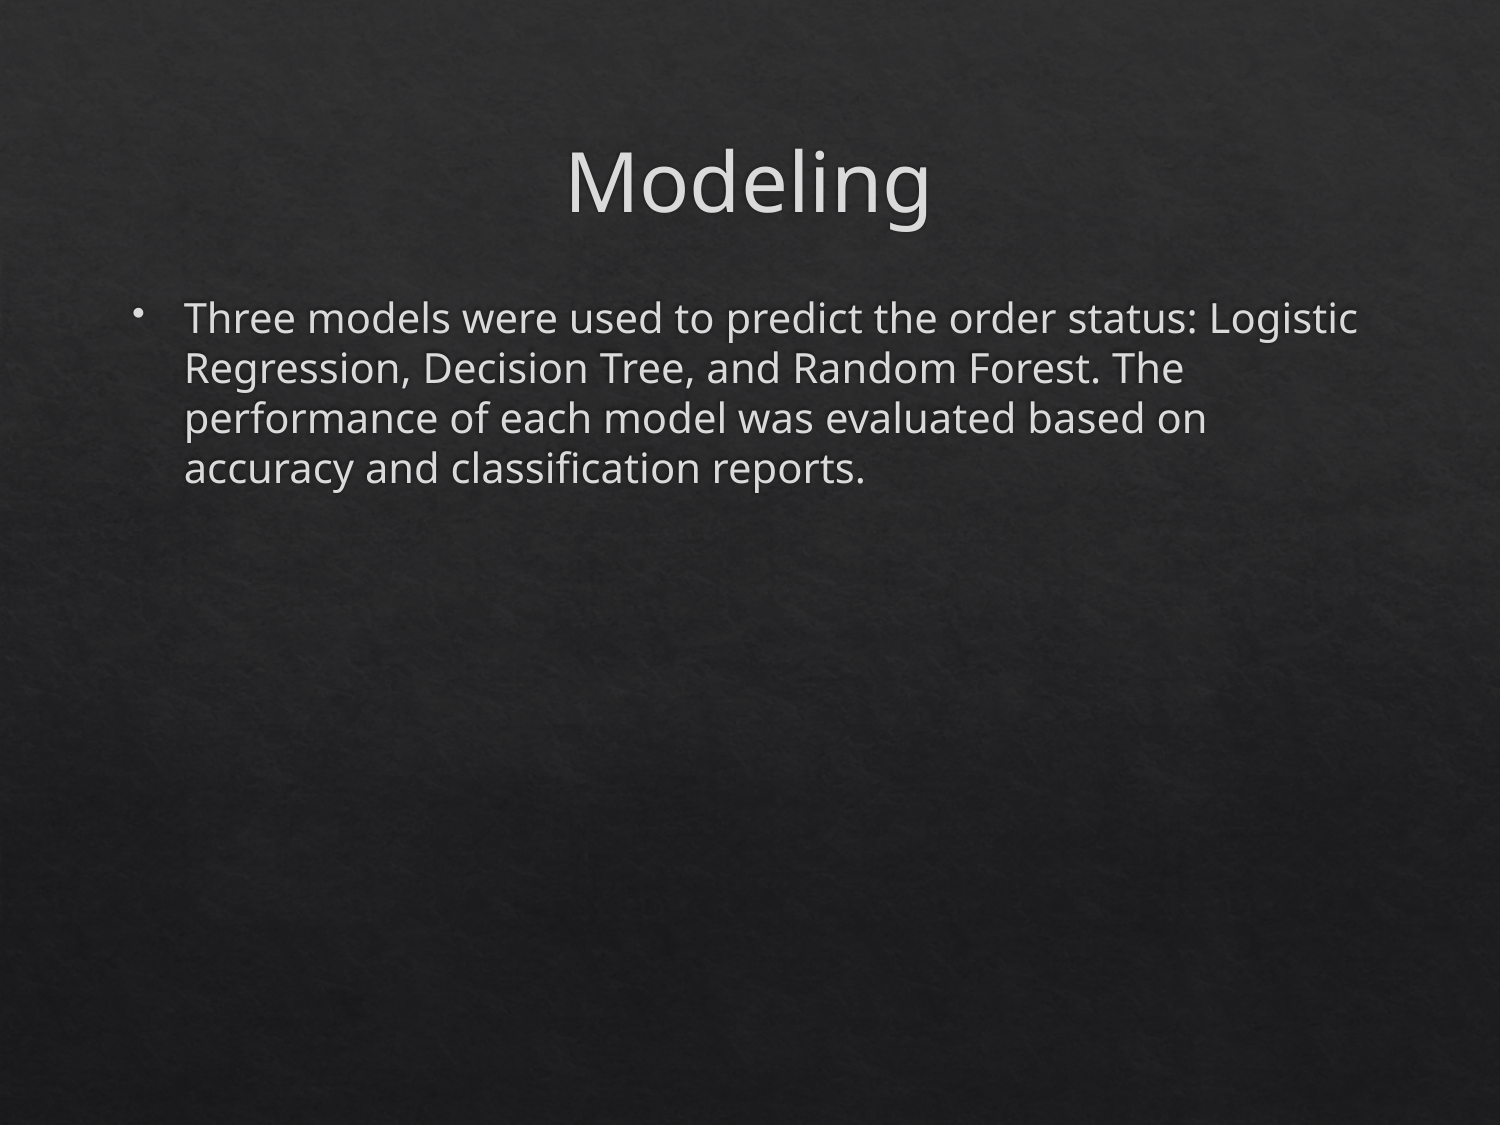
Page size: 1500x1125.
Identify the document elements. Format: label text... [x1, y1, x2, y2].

list Three models were used to predict the order status: Logistic Regression, Decision Tree, and Random Forest. The performance of each model was evaluated based on accuracy and classification reports. [112, 284, 1387, 950]
title Modeling [112, 99, 1387, 260]
